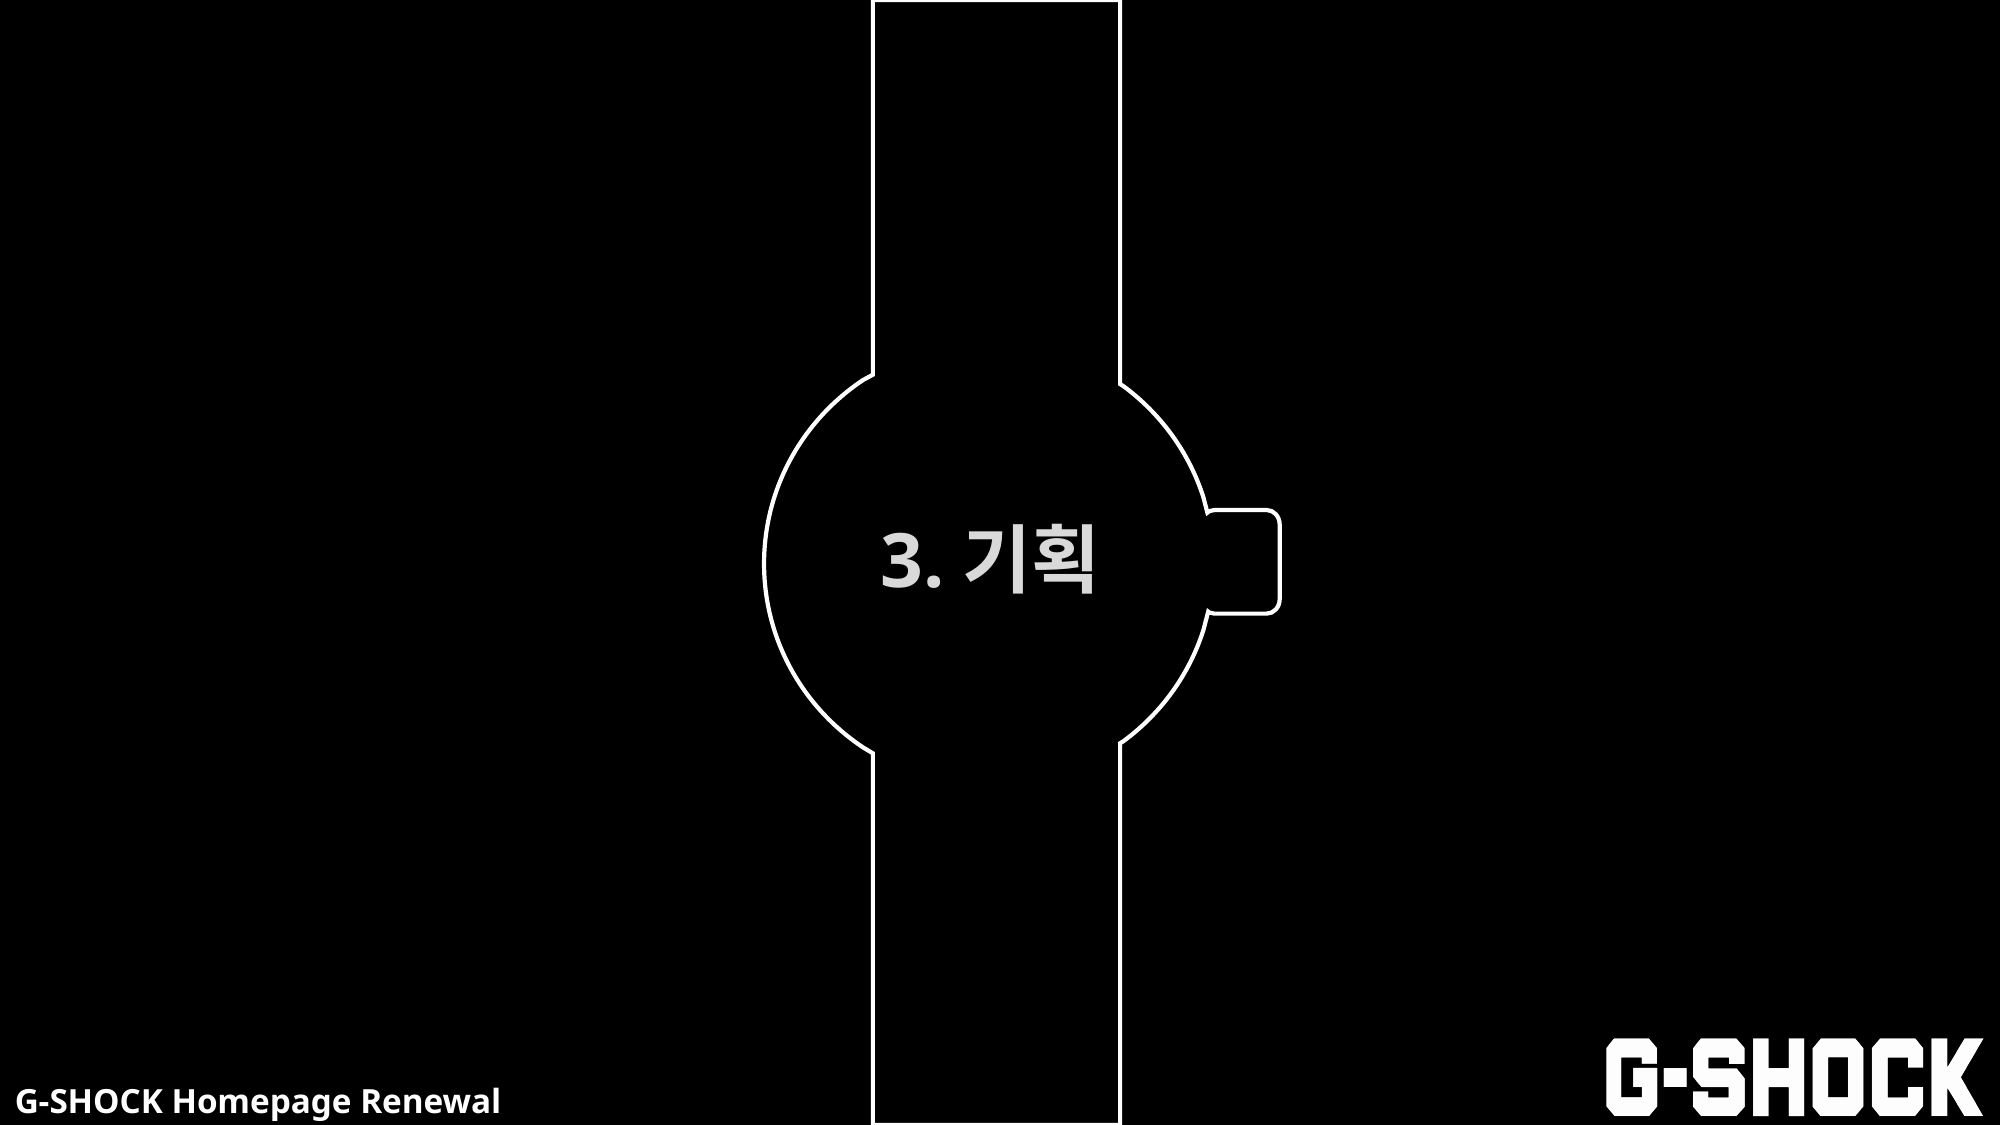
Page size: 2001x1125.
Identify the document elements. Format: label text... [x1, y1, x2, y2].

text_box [870, 505, 1111, 620]
picture [1599, 1028, 1986, 1125]
text_box G-SHOCK Homepage Renewal [0, 1074, 751, 1125]
text_box [763, 0, 1281, 1125]
